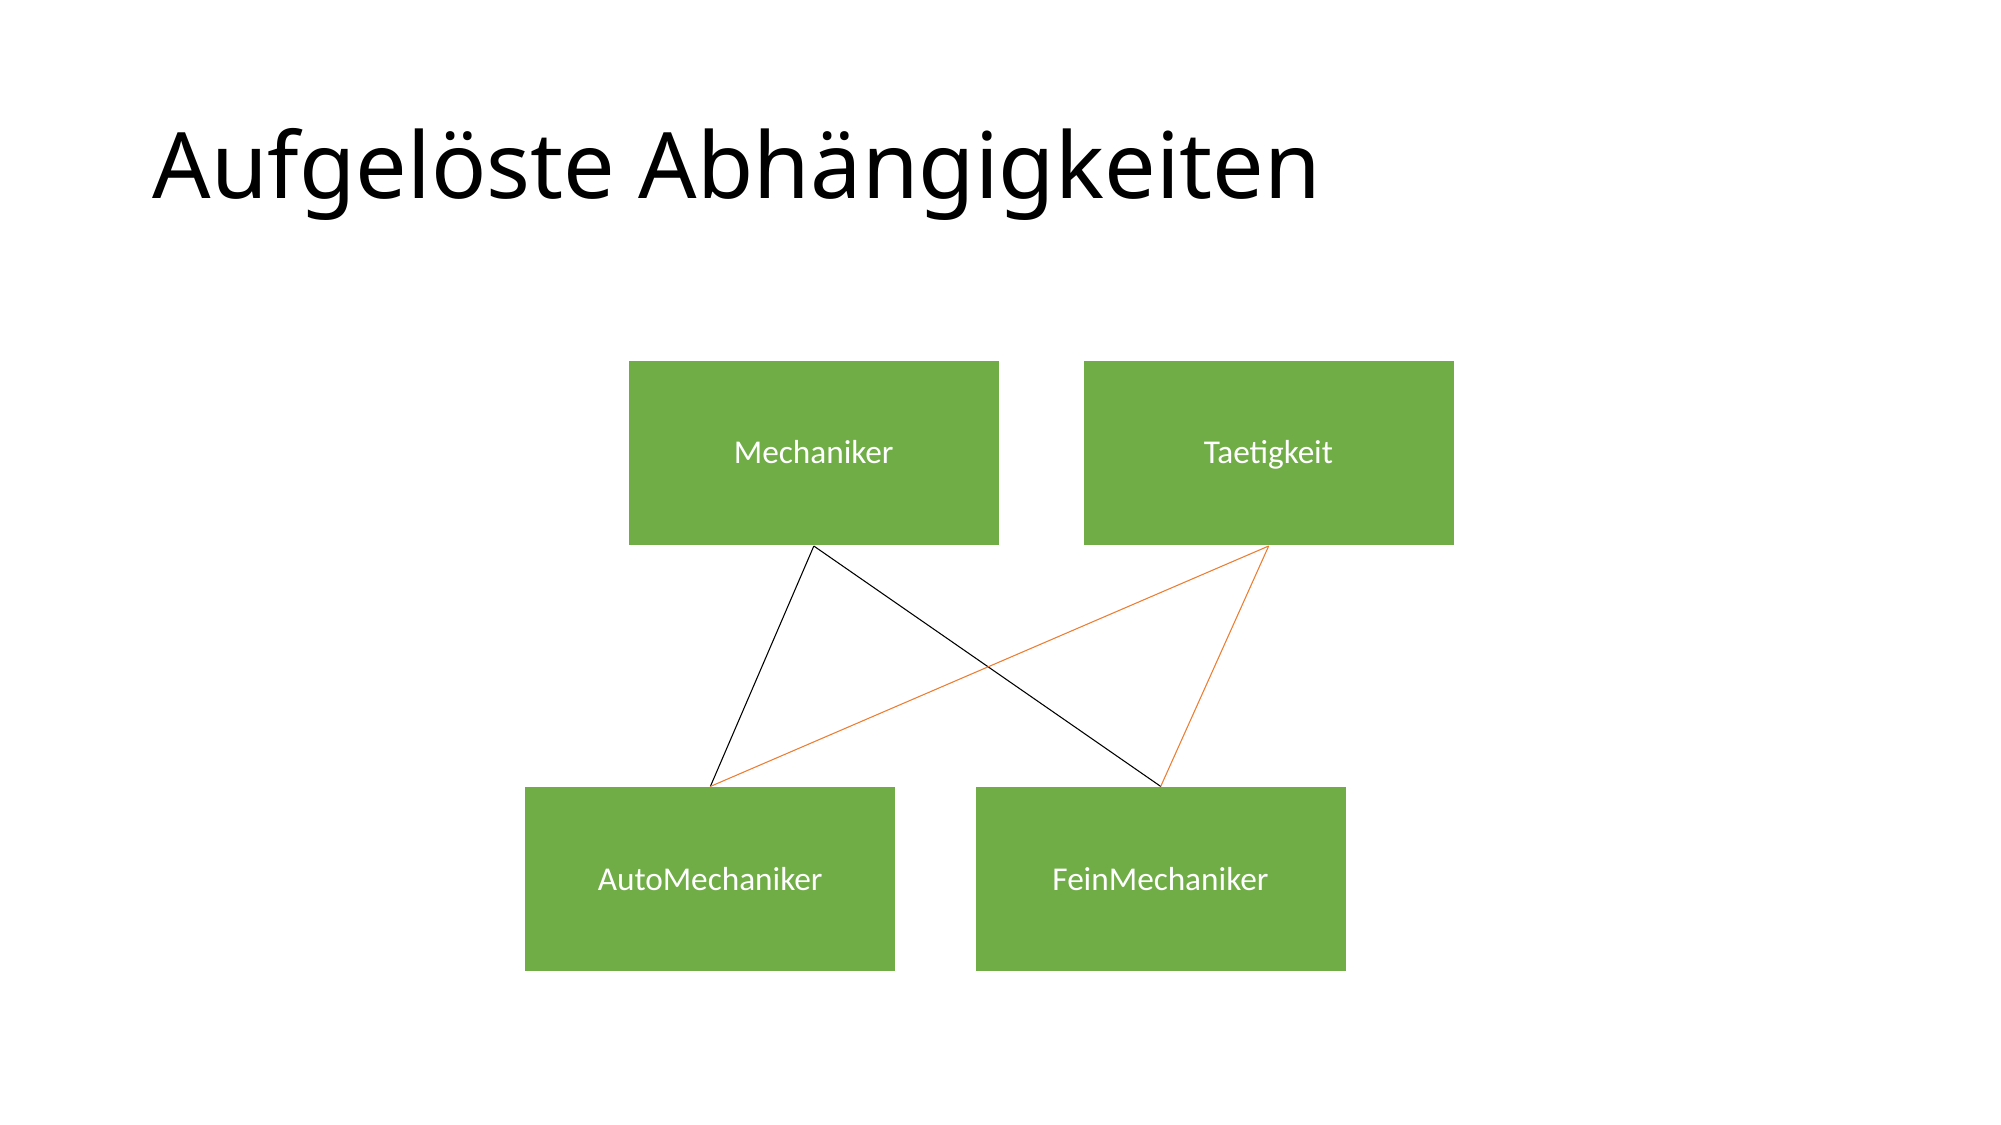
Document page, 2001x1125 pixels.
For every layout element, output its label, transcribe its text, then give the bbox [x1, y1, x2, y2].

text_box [974, 786, 1347, 973]
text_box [627, 359, 1000, 547]
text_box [1082, 359, 1455, 547]
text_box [524, 786, 897, 973]
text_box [710, 545, 1269, 787]
title Aufgelöste Abhängigkeiten [137, 59, 1863, 278]
